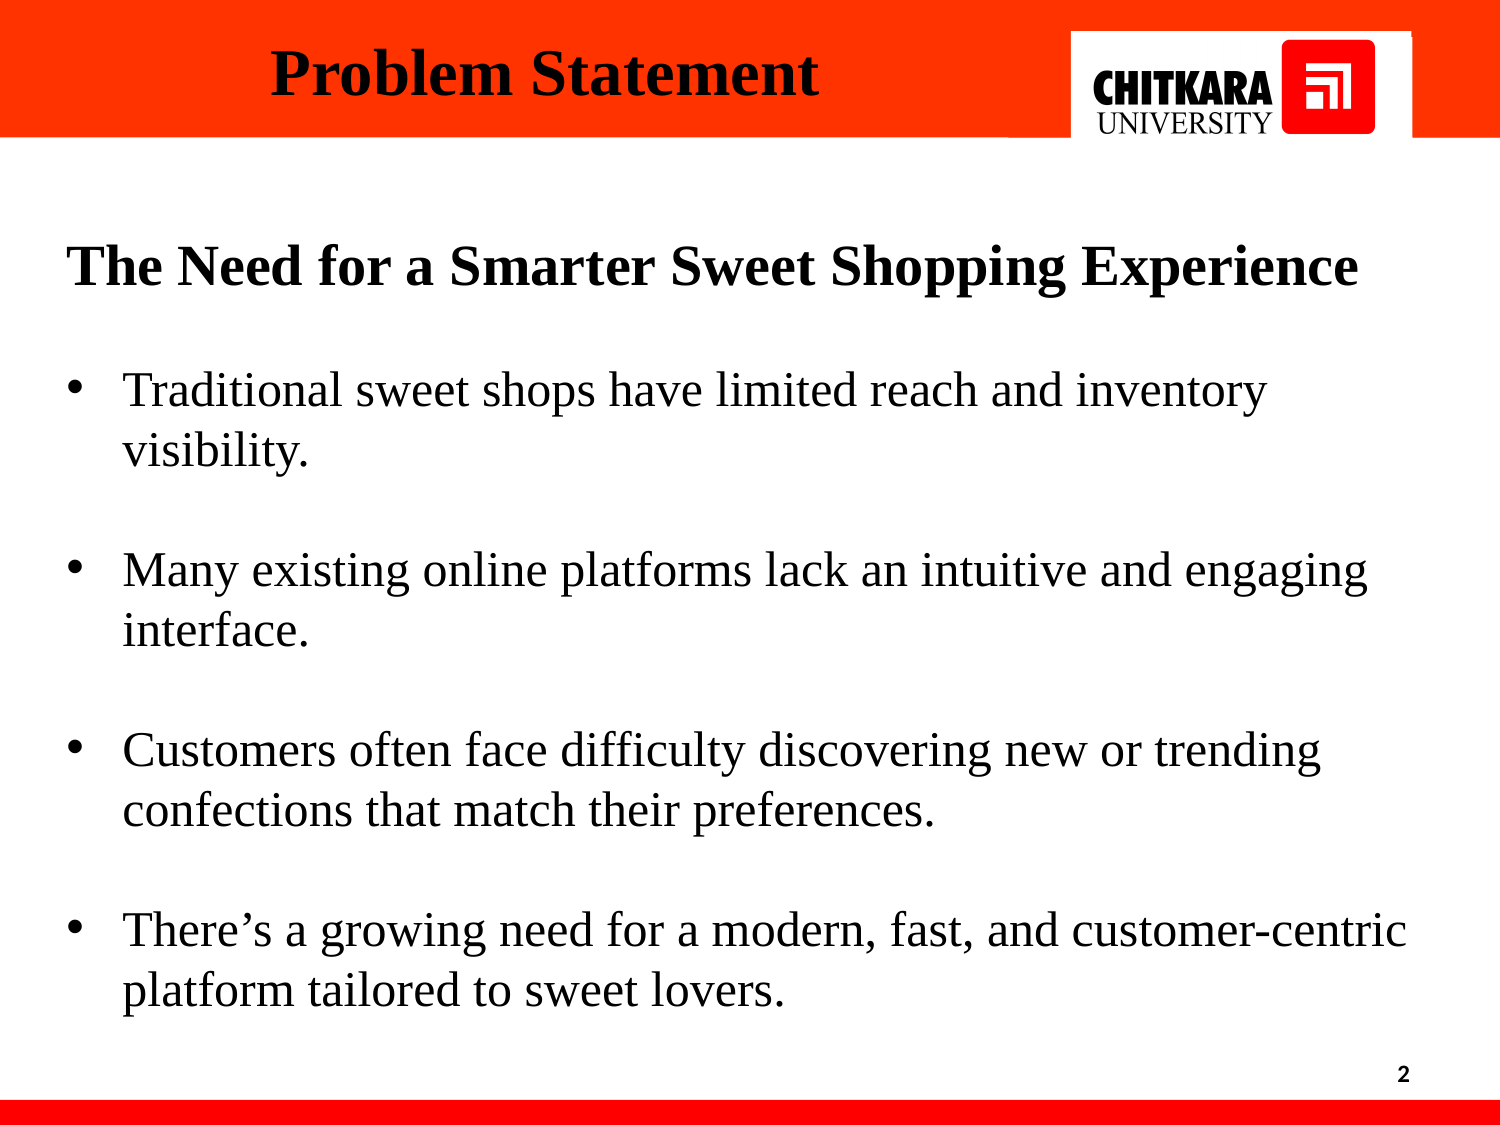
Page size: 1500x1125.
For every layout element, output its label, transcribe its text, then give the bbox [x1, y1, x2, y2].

text_box Problem Statement [51, 0, 1040, 138]
text_box The Need for a Smarter Sweet Shopping Experience Traditional sweet shops have limited reach and inventory visibility. Many existing online platforms lack an intuitive and engaging interface. Customers often face difficulty discovering new or trending confections that match their preferences. There’s a growing need for a modern, fast, and customer-centric platform tailored to sweet lovers. [51, 219, 1449, 1036]
text_box 2 [1074, 1042, 1425, 1103]
picture [1074, 37, 1390, 138]
